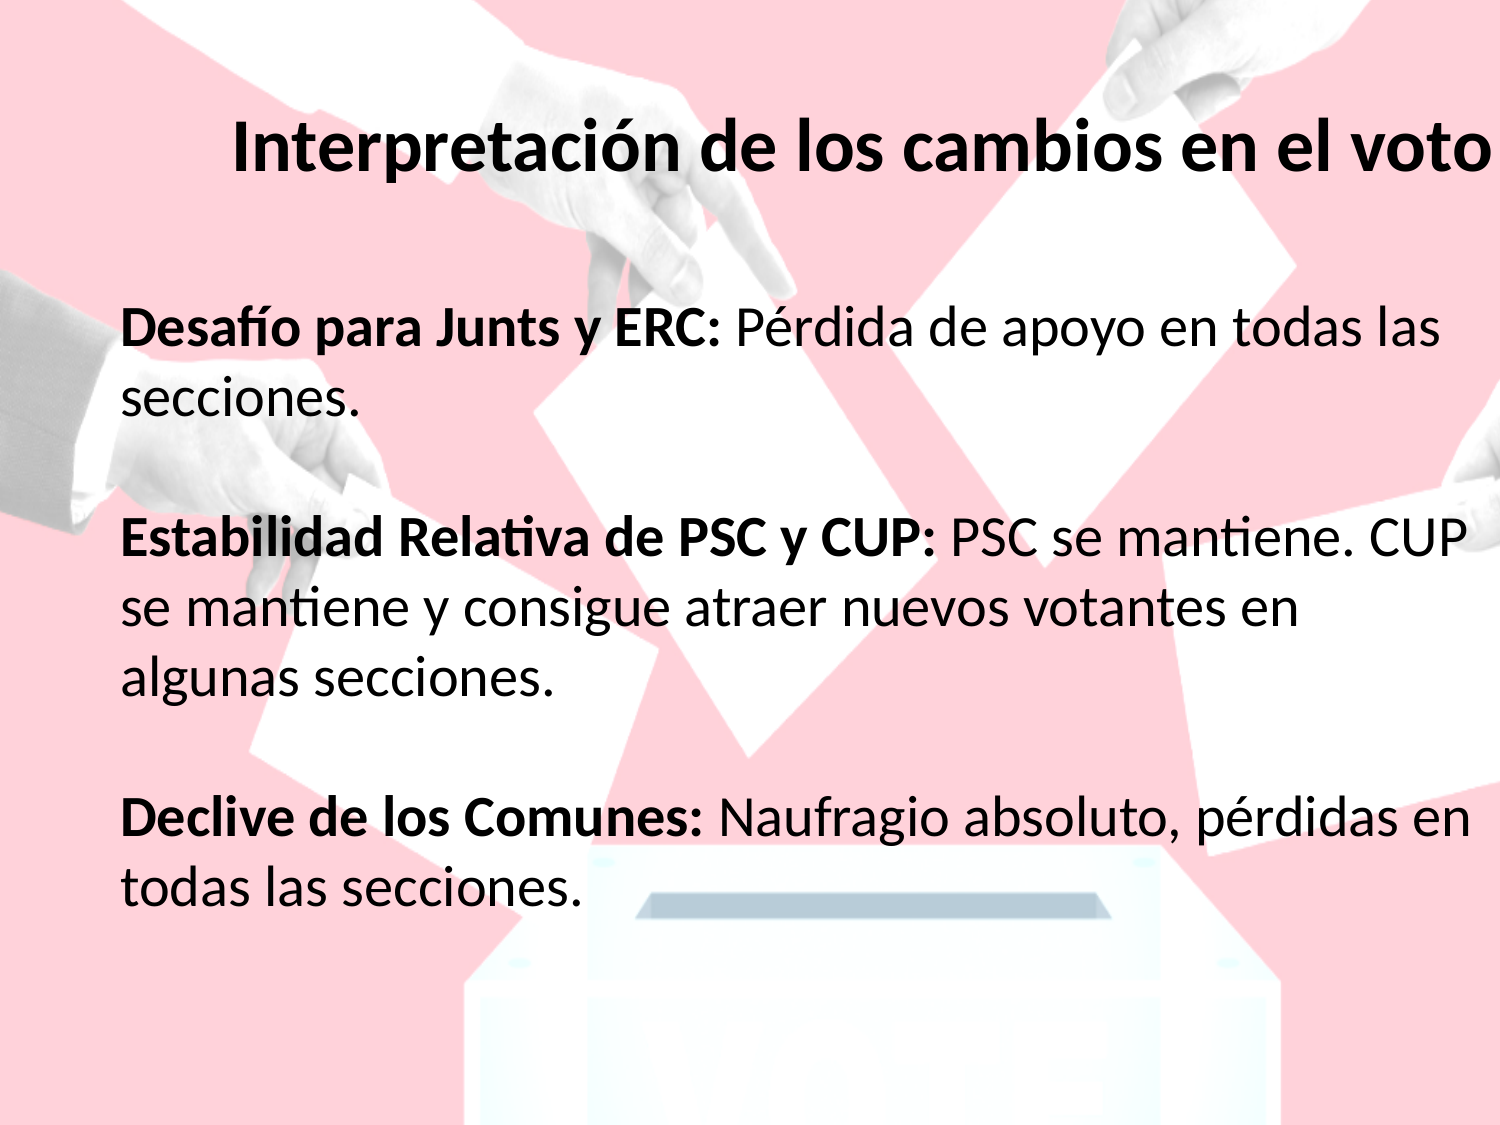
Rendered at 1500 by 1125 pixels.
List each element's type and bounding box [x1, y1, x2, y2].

list [0, 0, 1500, 1125]
